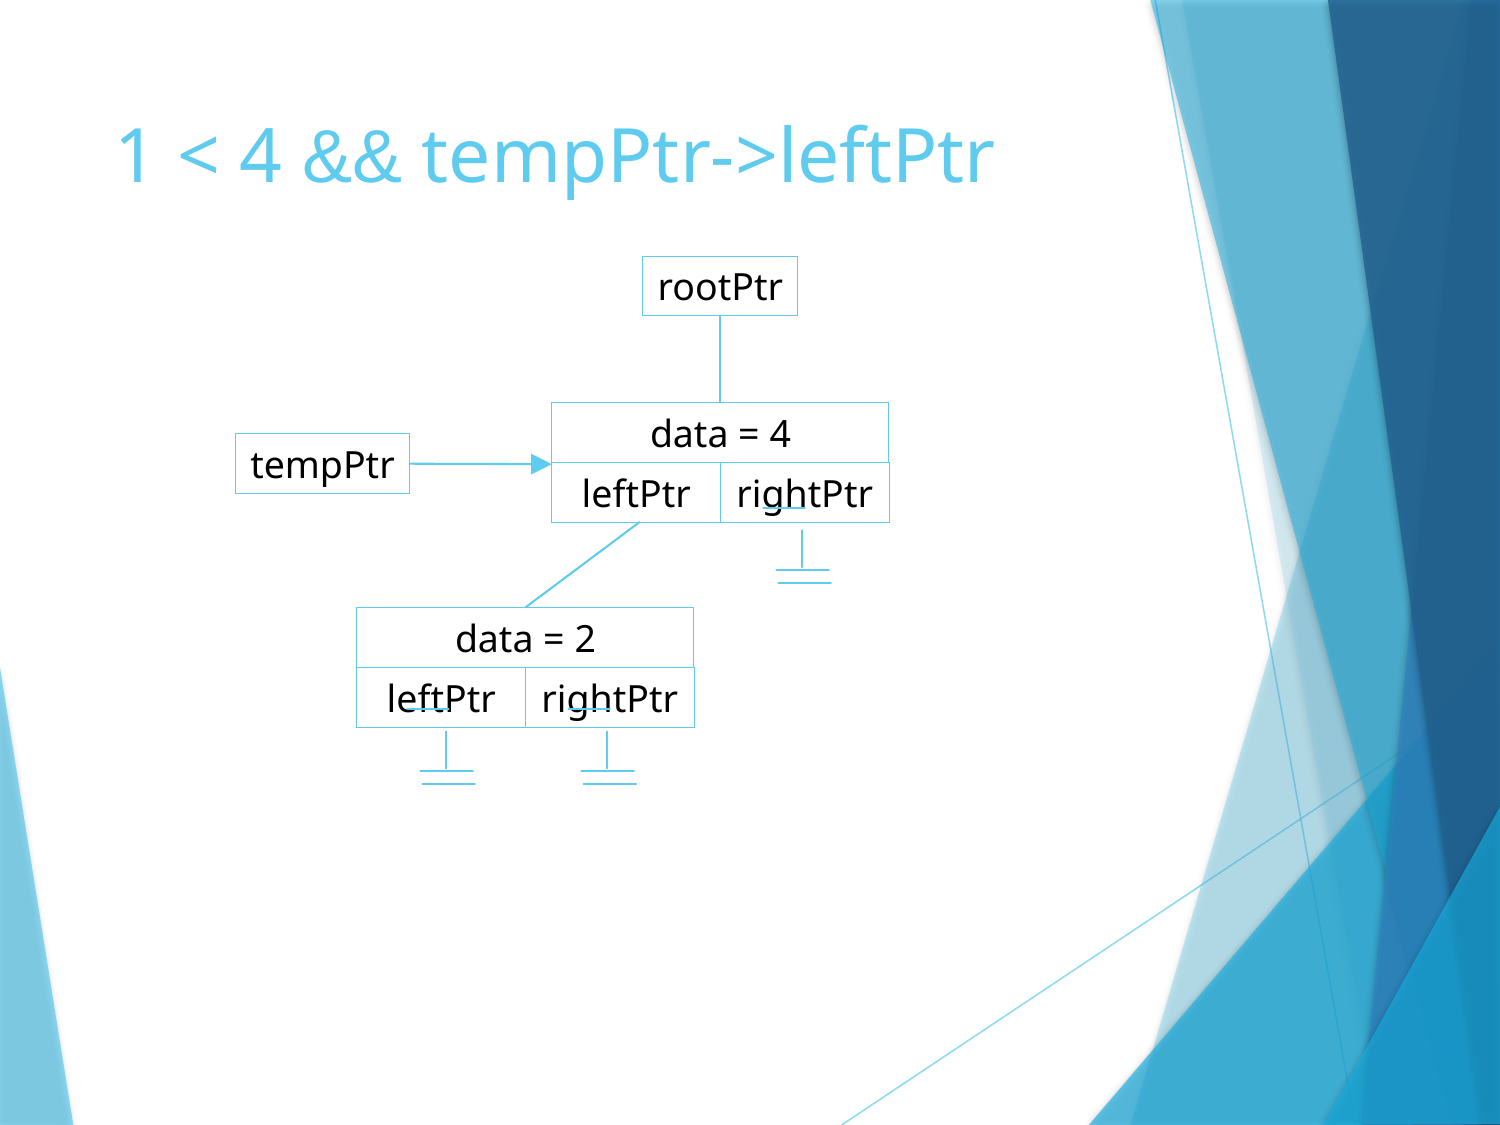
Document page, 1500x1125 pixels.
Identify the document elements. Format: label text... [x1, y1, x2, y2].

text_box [406, 708, 476, 785]
text_box tempPtr [235, 433, 410, 494]
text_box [762, 507, 832, 584]
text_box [524, 521, 640, 608]
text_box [567, 708, 637, 785]
text_box rootPtr [642, 256, 798, 316]
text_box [551, 401, 890, 525]
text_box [356, 606, 695, 729]
title 1 < 4 && tempPtr->leftPtr [99, 99, 1142, 317]
